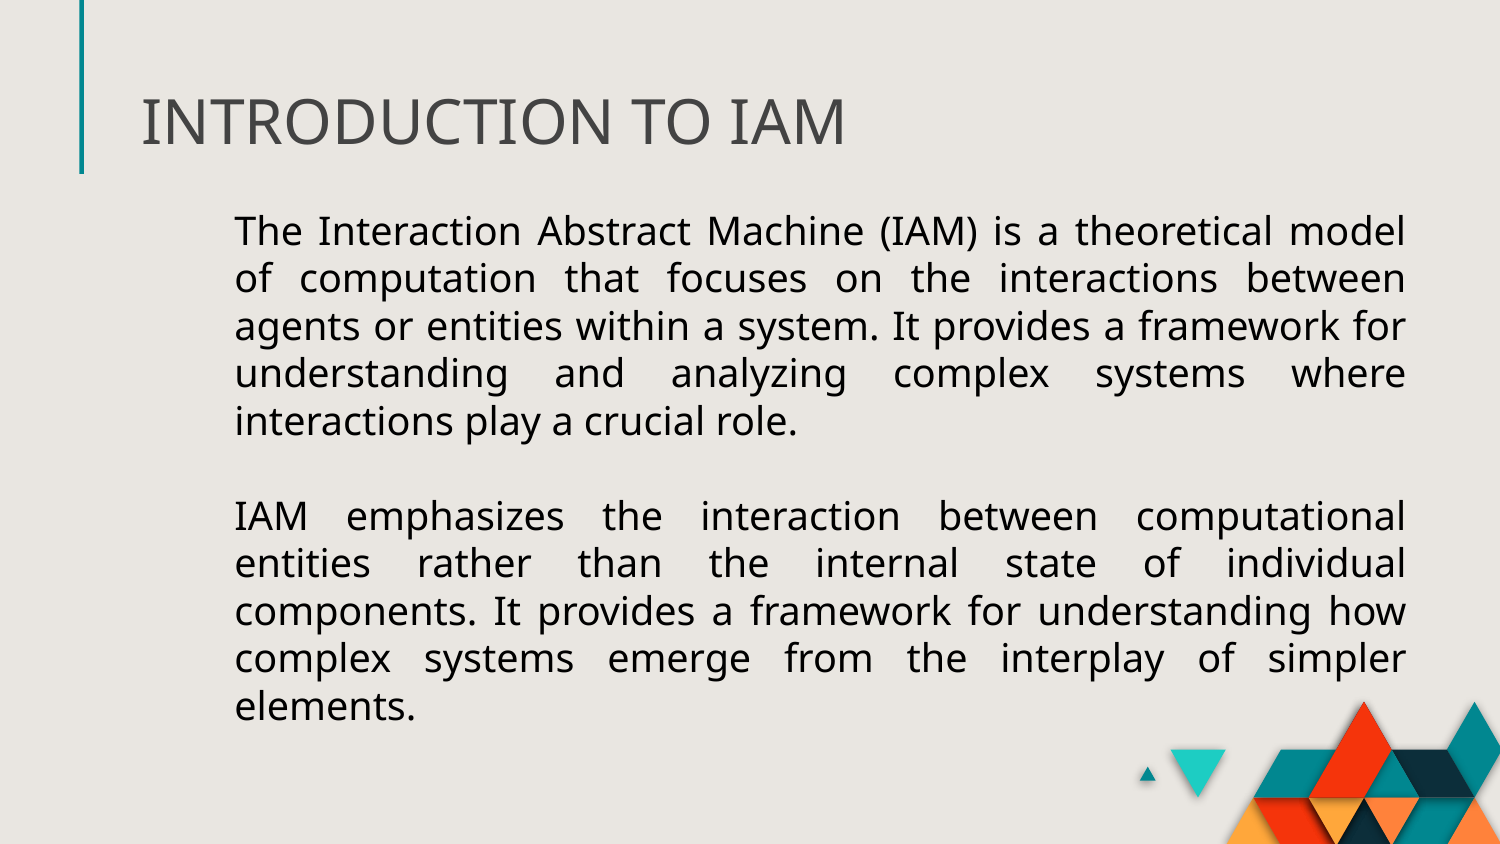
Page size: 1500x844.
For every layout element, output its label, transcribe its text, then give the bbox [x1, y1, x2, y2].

subtitle The Interaction Abstract Machine (IAM) is a theoretical model of computation that focuses on the interactions between agents or entities within a system. It provides a framework for understanding and analyzing complex systems where interactions play a crucial role. IAM emphasizes the interaction between computational entities rather than the internal state of individual components. It provides a framework for understanding how complex systems emerge from the interplay of simpler elements. [219, 190, 1423, 727]
title INTRODUCTION TO IAM [126, 76, 1069, 172]
